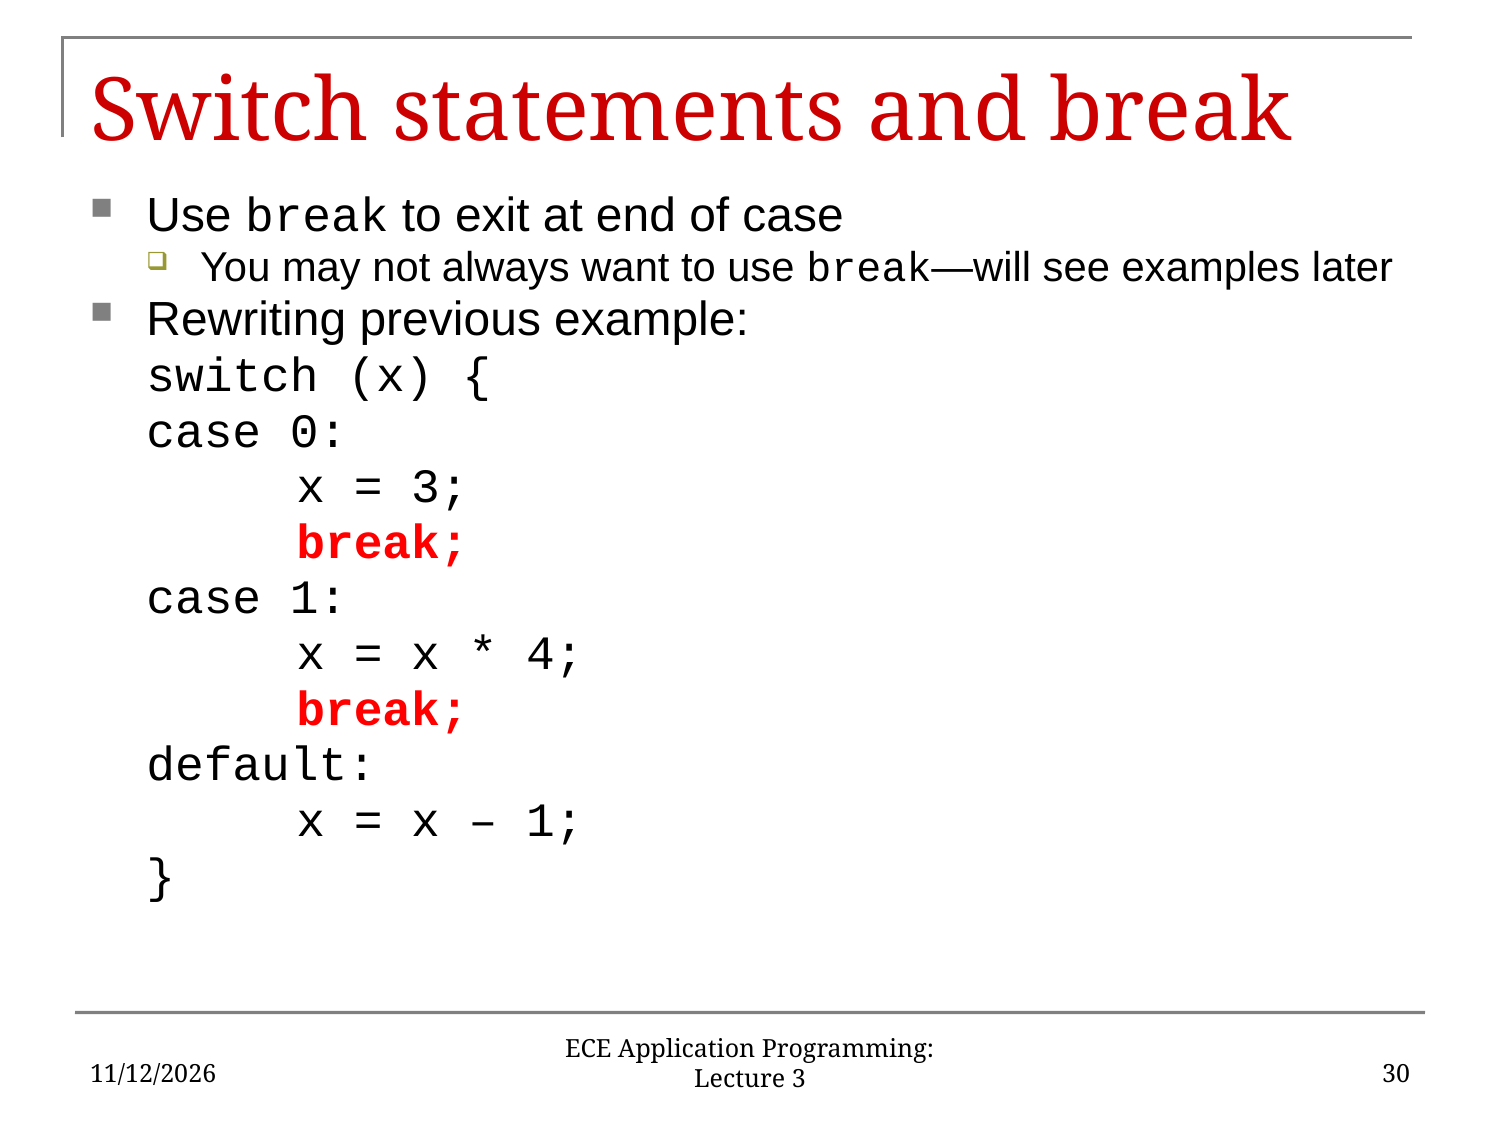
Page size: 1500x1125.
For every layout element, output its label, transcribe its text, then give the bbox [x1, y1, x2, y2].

title Switch statements and break [75, 45, 1425, 163]
list Use break to exit at end of case You may not always want to use break—will see examples later Rewriting previous example: switch (x) { case 0: x = 3; break; case 1: x = x * 4; break; default: x = x – 1; } [75, 187, 1425, 1006]
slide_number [74, 1023, 426, 1100]
slide_number 30 [1074, 1023, 1426, 1100]
footer ECE Application Programming: Lecture 3 [512, 1024, 988, 1101]
